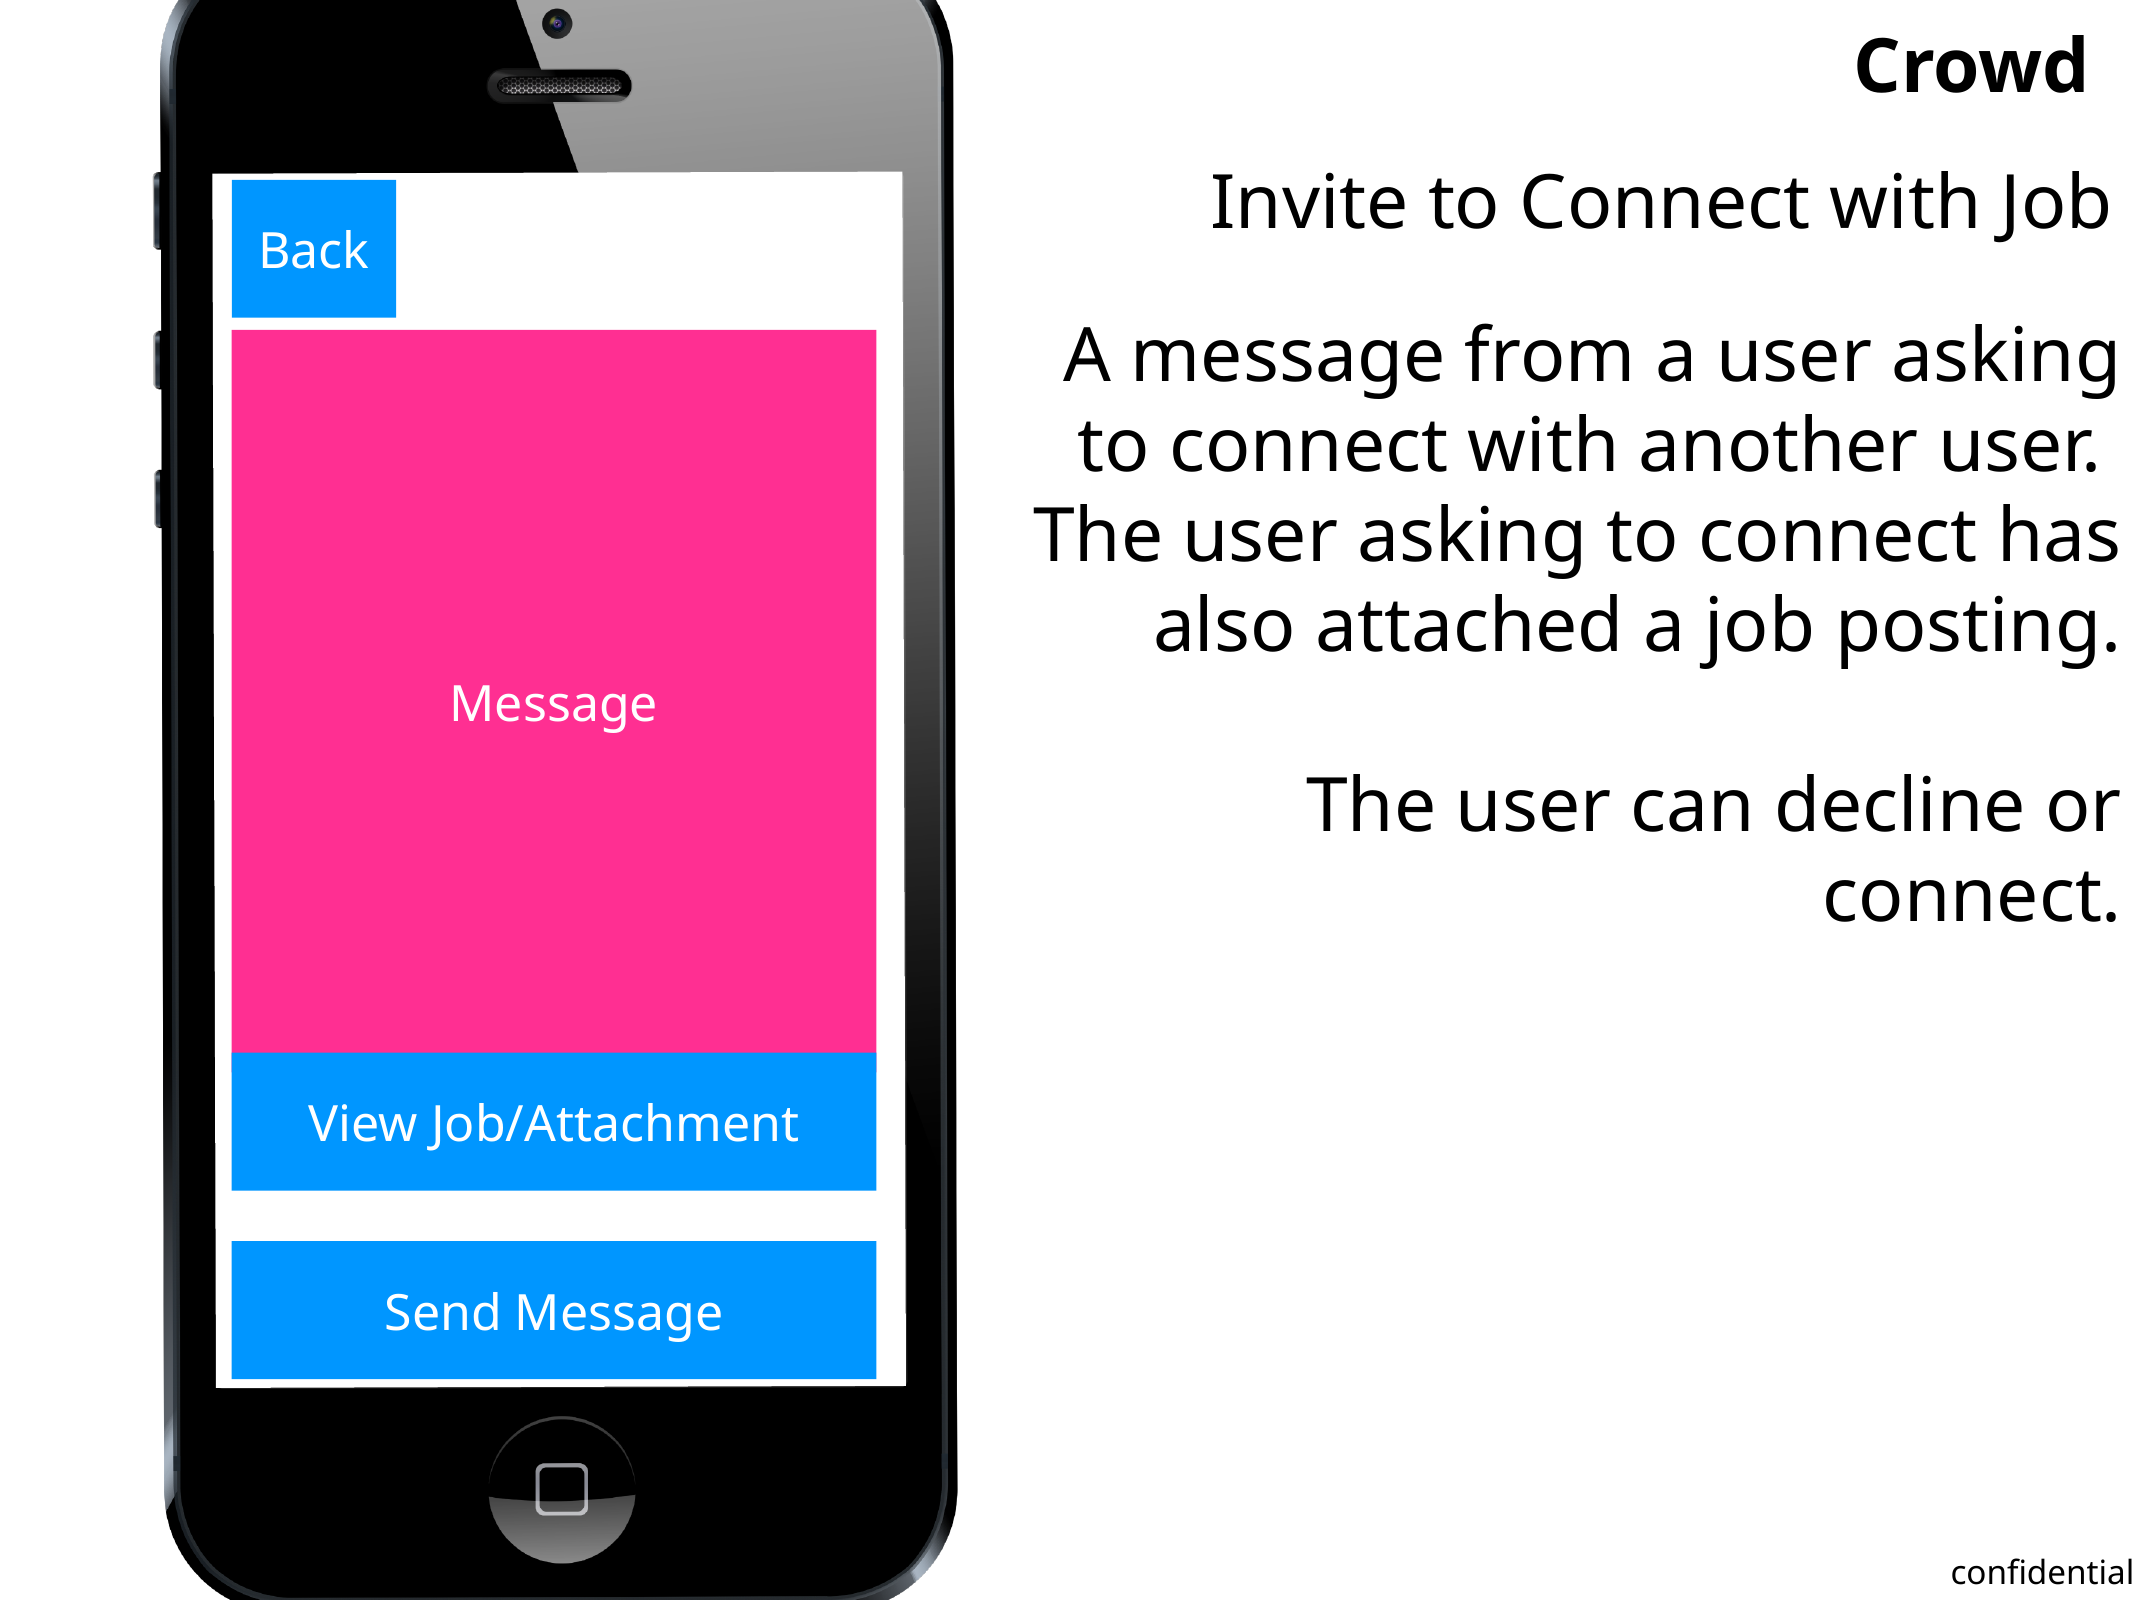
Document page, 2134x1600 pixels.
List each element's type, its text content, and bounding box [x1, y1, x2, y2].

text_box Invite to Connect with Job [995, 144, 2122, 252]
text_box Message [231, 329, 877, 1052]
text_box Back [231, 179, 397, 318]
text_box A message from a user asking to connect with another user. The user asking to connect has also attached a job posting. The user can decline or connect. [995, 306, 2122, 937]
text_box View Job/Attachment [231, 1052, 877, 1191]
text_box Send Message [231, 1241, 877, 1380]
picture [95, 0, 1016, 1600]
